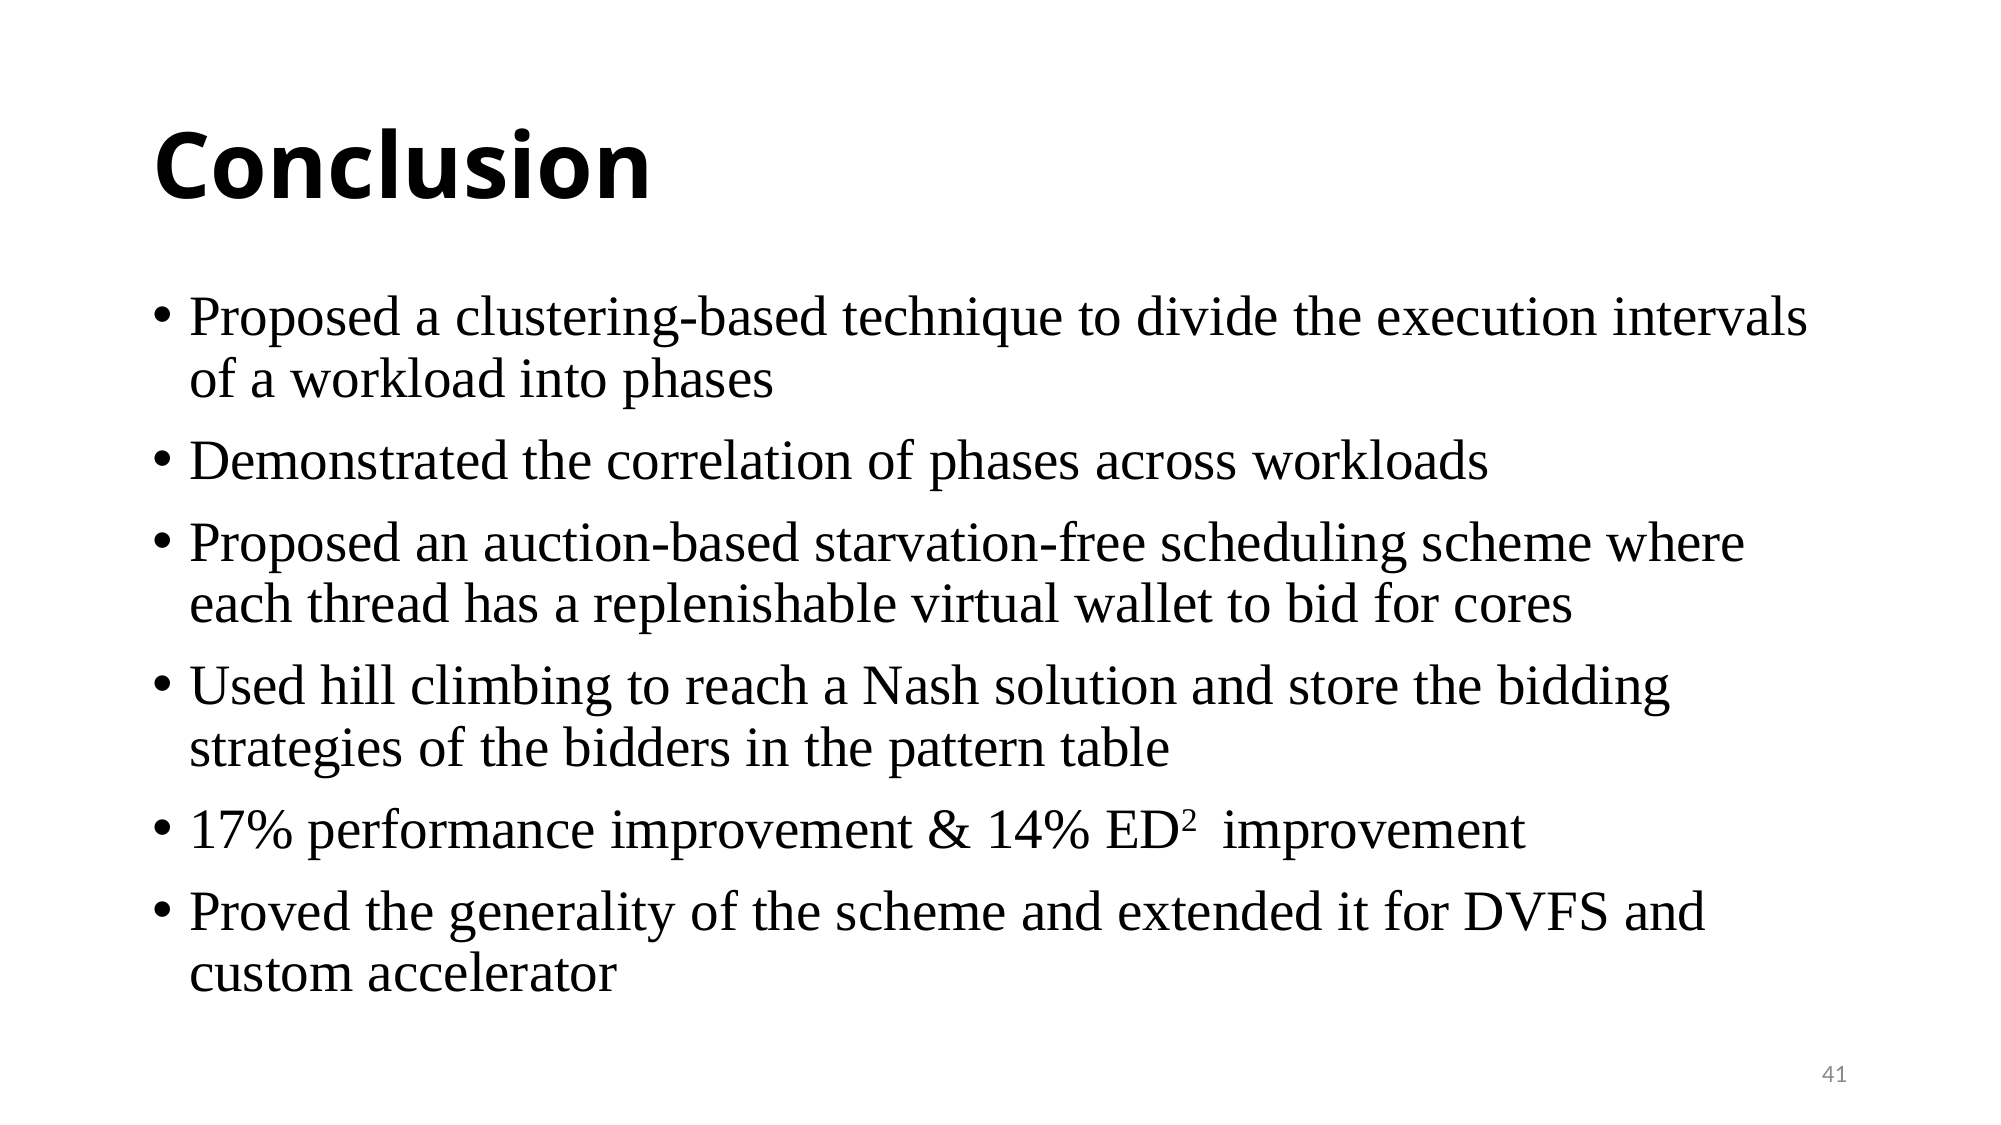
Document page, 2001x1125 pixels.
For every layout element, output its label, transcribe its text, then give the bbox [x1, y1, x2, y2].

slide_number 41 [1412, 1042, 1863, 1103]
list Proposed a clustering-based technique to divide the execution intervals of a workload into phases Demonstrated the correlation of phases across workloads Proposed an auction-based starvation-free scheduling scheme where each thread has a replenishable virtual wallet to bid for cores Used hill climbing to reach a Nash solution and store the bidding strategies of the bidders in the pattern table 17% performance improvement & 14% ED2 improvement Proved the generality of the scheme and extended it for DVFS and custom accelerator [137, 278, 1863, 1017]
title Conclusion [137, 59, 1863, 278]
